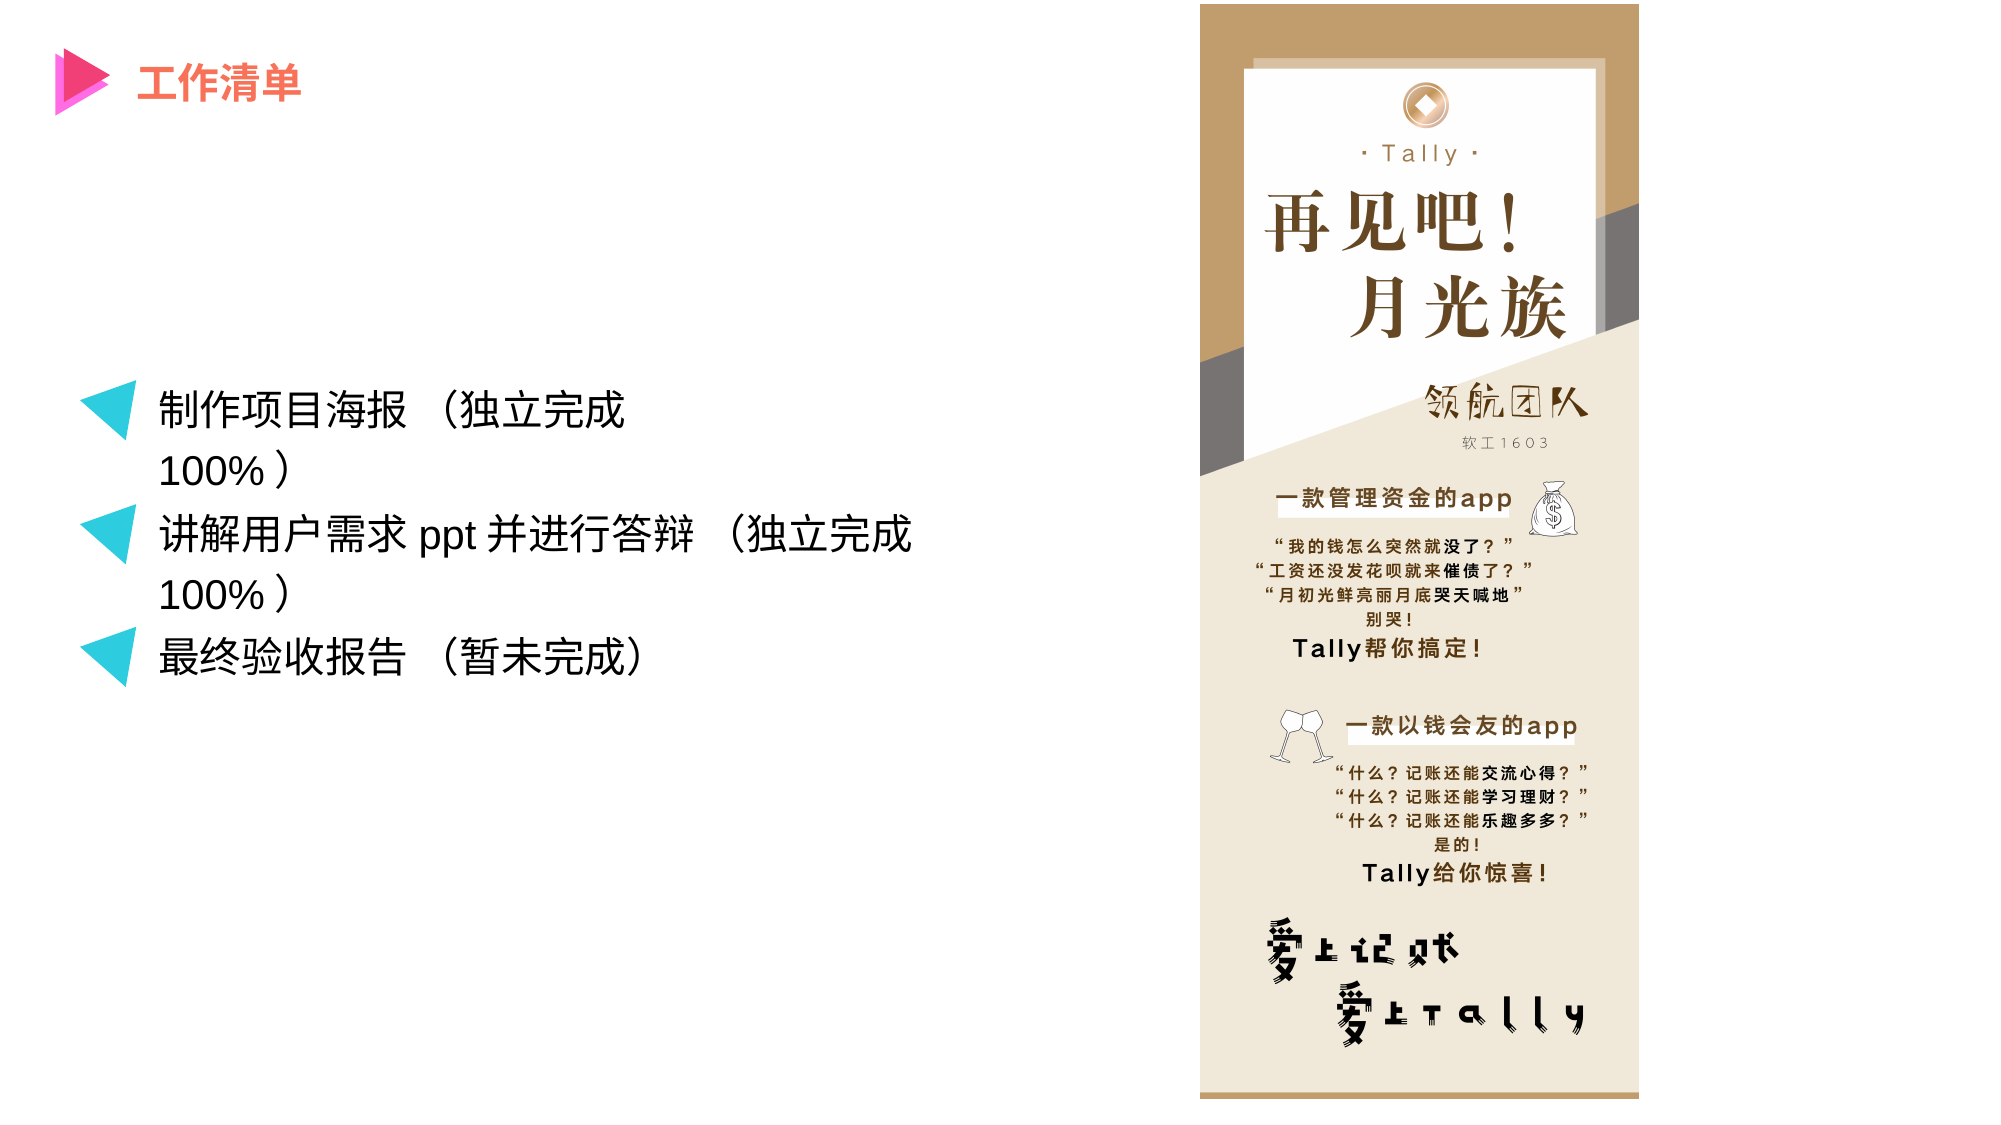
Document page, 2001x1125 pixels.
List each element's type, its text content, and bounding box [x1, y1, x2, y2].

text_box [55, 48, 111, 116]
picture [1200, 3, 1639, 1099]
text_box [77, 378, 138, 443]
text_box [77, 502, 138, 567]
text_box [77, 625, 138, 689]
text_box 制作项目海报 （独立完成 100%） [158, 373, 788, 494]
text_box 最终验收报告 （暂未完成） [158, 620, 682, 681]
text_box 讲解用户需求ppt并进行答辩 （独立完成 100%） [158, 497, 1057, 618]
text_box 工作清单 [121, 48, 455, 114]
